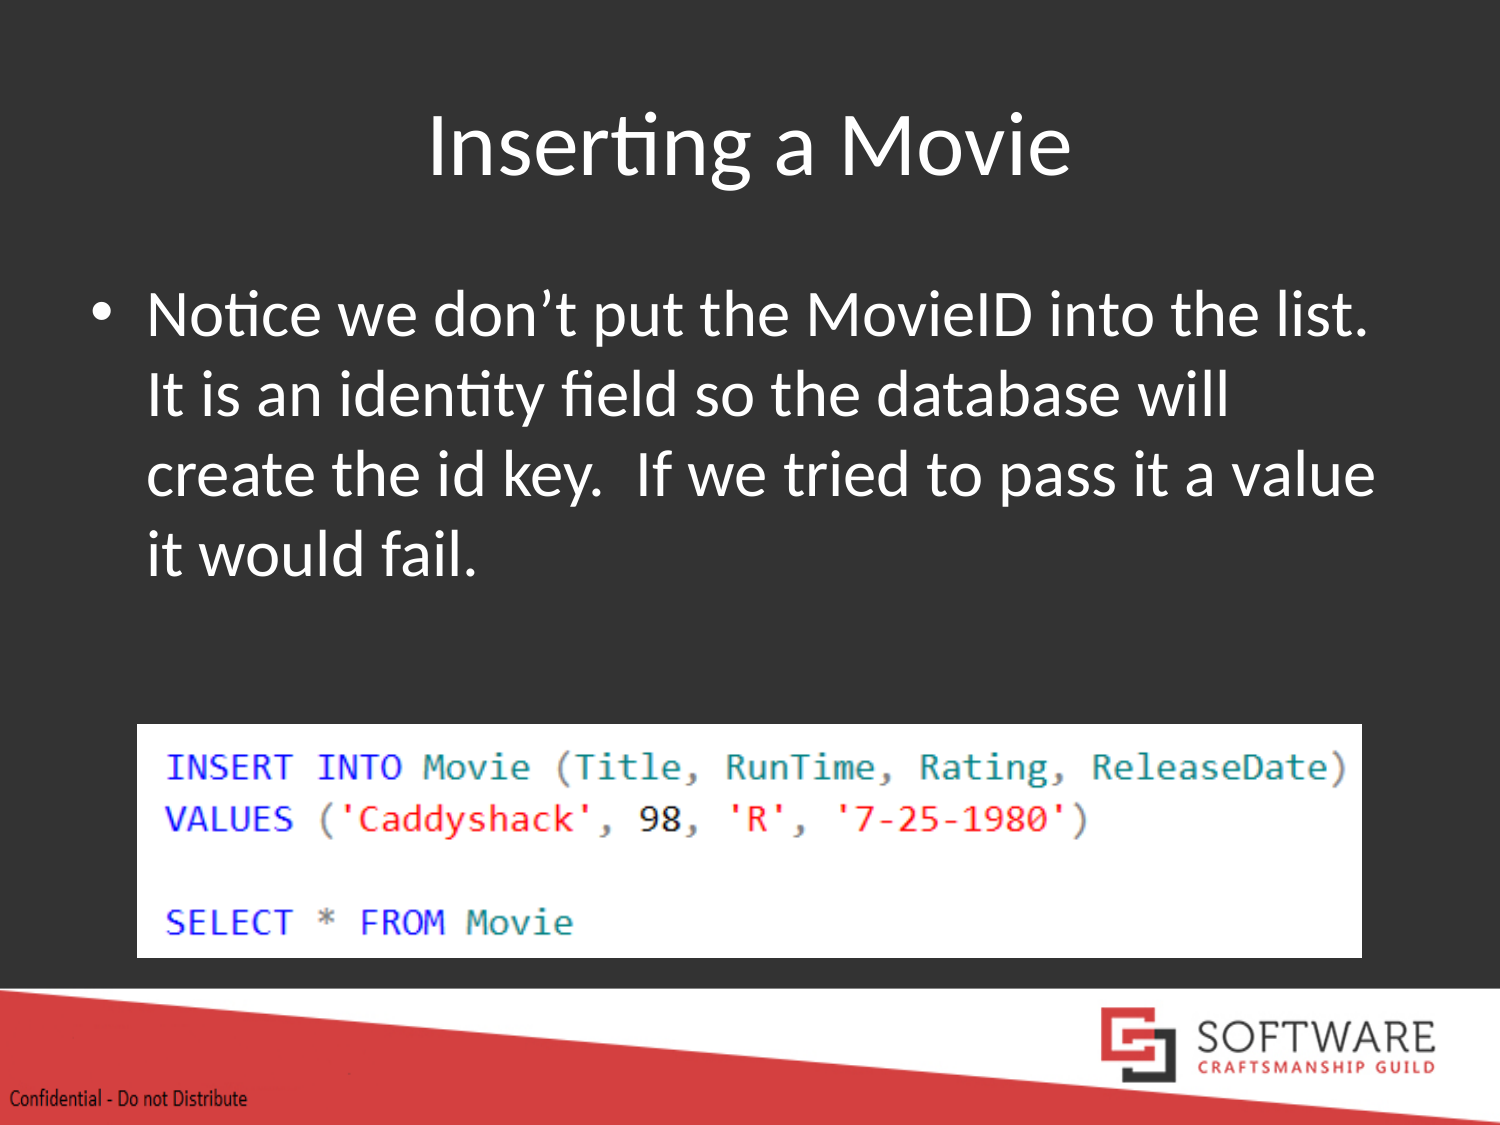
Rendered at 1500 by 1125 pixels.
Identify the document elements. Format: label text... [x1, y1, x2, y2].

picture [0, 0, 1500, 1125]
list Notice we don’t put the MovieID into the list. It is an identity field so the database will create the id key. If we tried to pass it a value it would fail. [75, 262, 1425, 663]
title Inserting a Movie [75, 45, 1425, 233]
